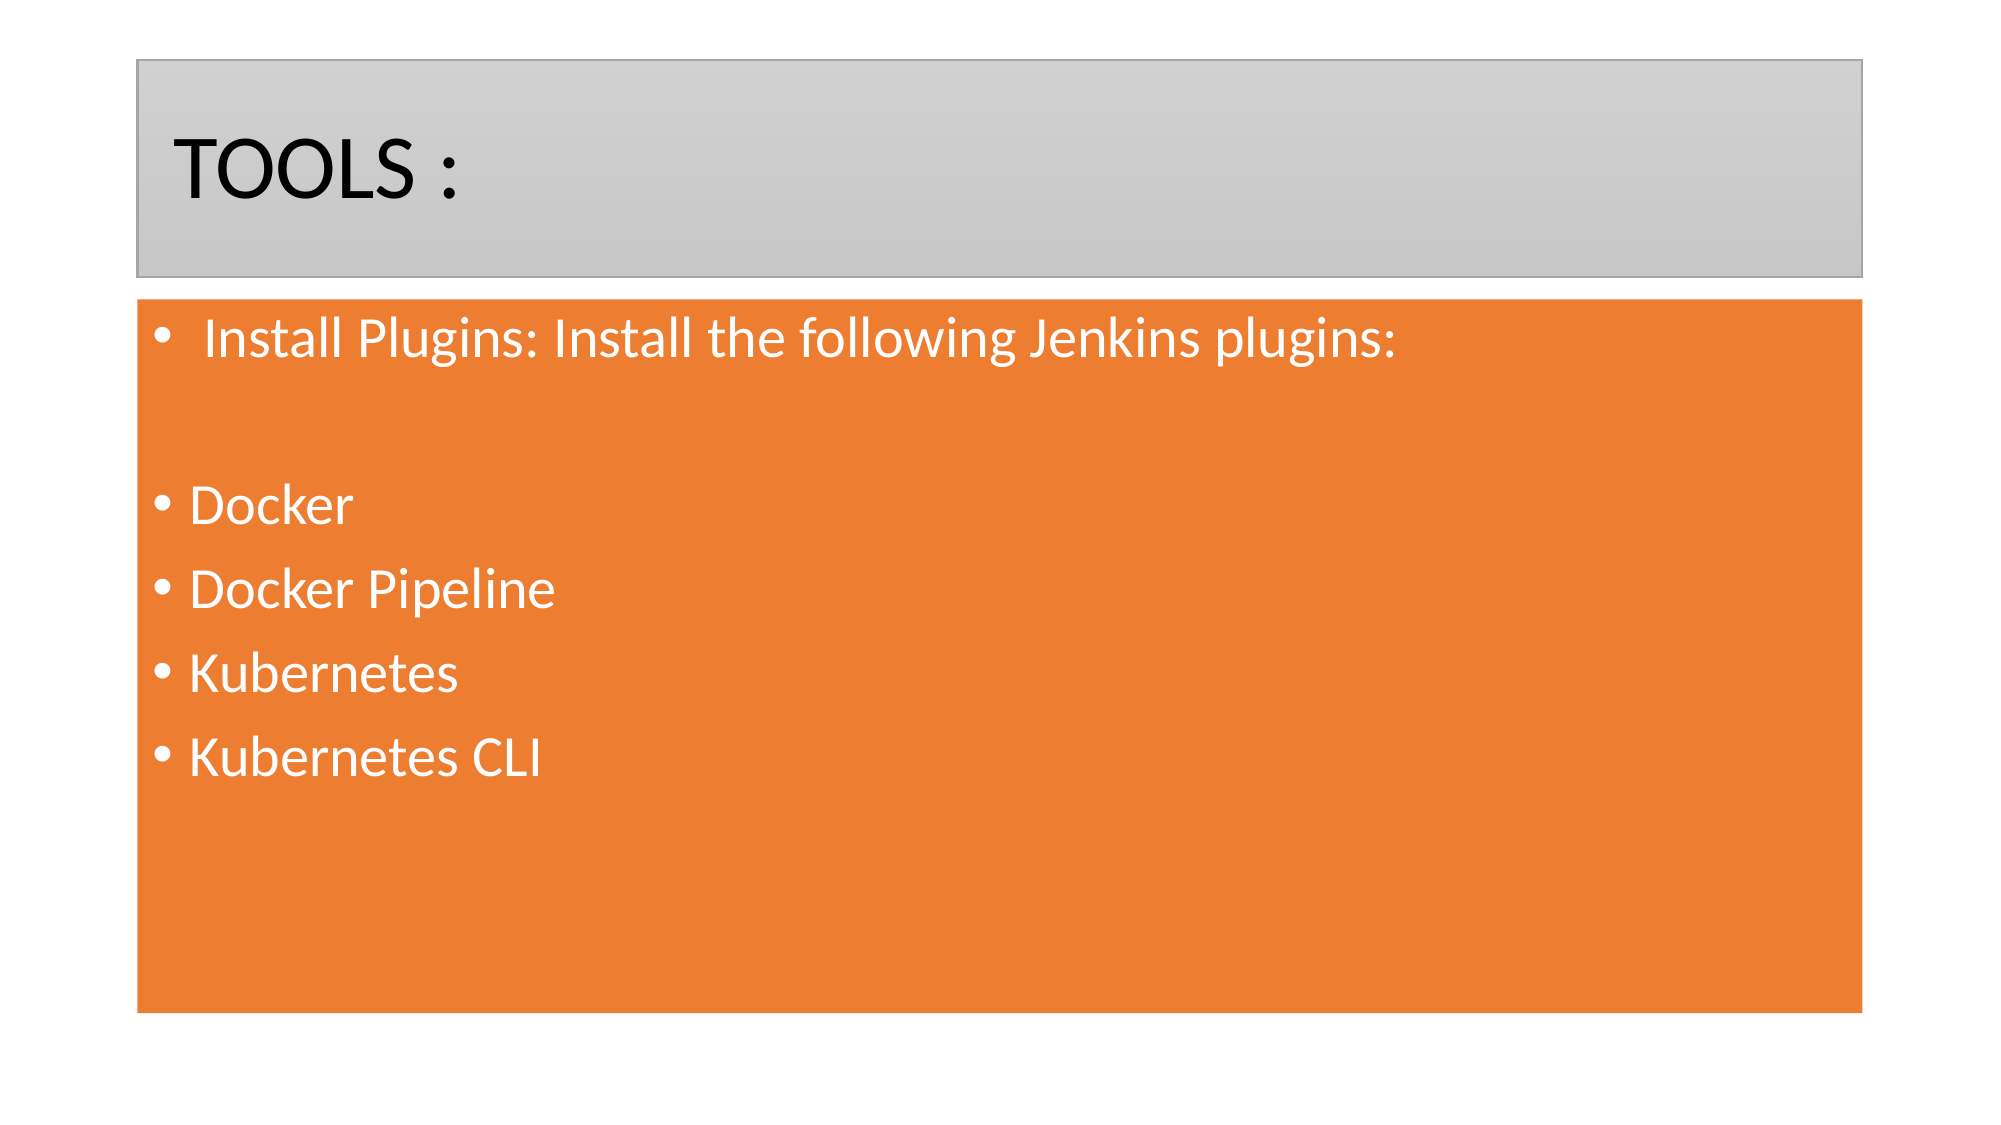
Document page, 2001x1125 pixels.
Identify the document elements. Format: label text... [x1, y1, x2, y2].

list Install Plugins: Install the following Jenkins plugins: Docker Docker Pipeline Kubernetes Kubernetes CLI [137, 299, 1863, 1014]
title TOOLS : [136, 59, 1863, 278]
